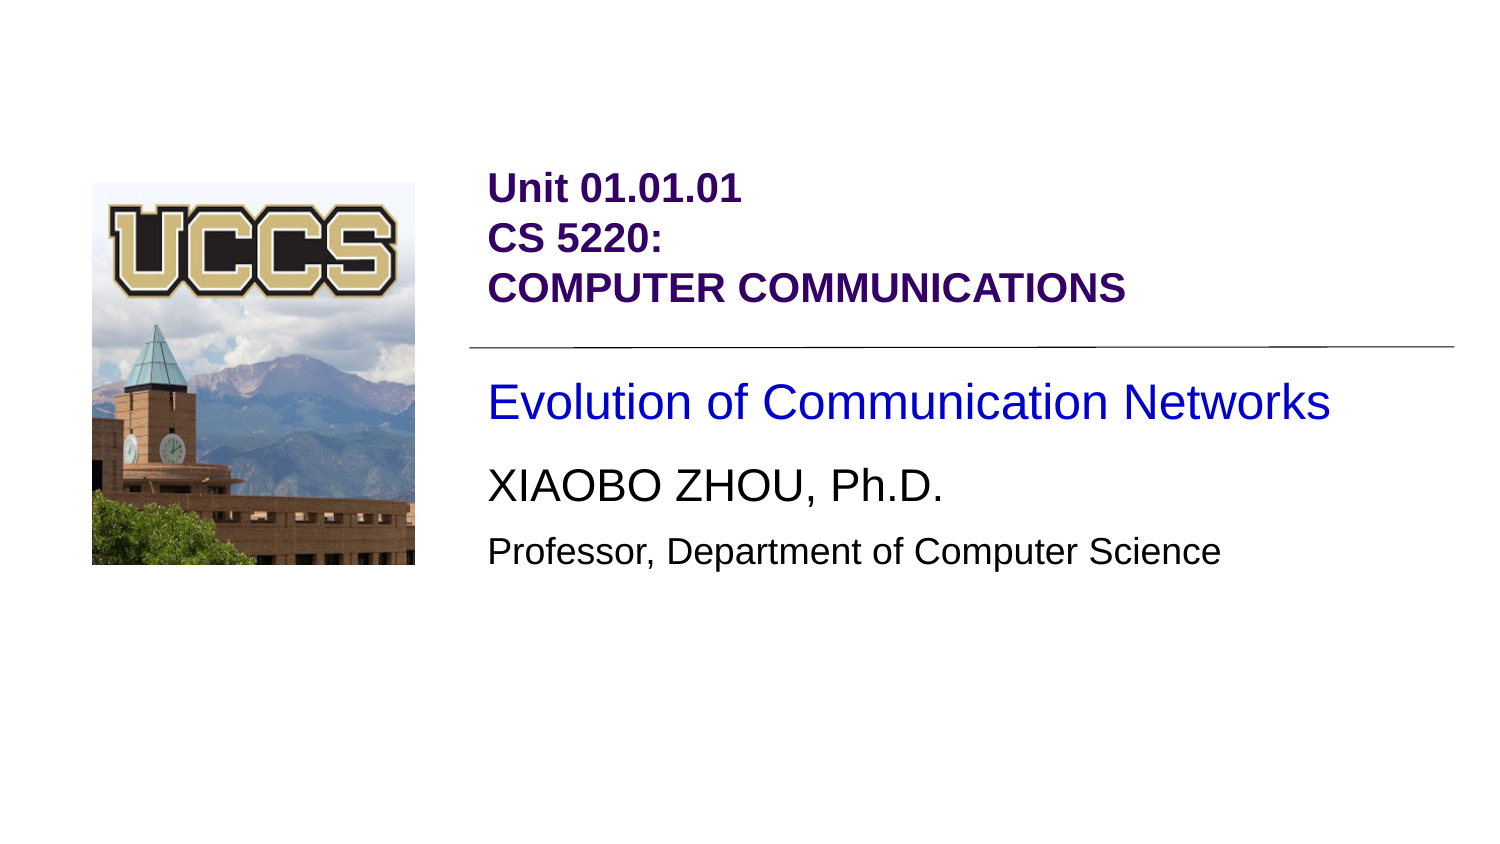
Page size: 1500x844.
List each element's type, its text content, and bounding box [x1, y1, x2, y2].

title Unit 01.01.01 CS 5220: COMPUTER COMMUNICATIONS [472, 55, 1416, 319]
subtitle Evolution of Communication Networks XIAOBO ZHOU, Ph.D. Professor, Department of Computer Science [472, 373, 1409, 665]
picture [91, 183, 416, 565]
